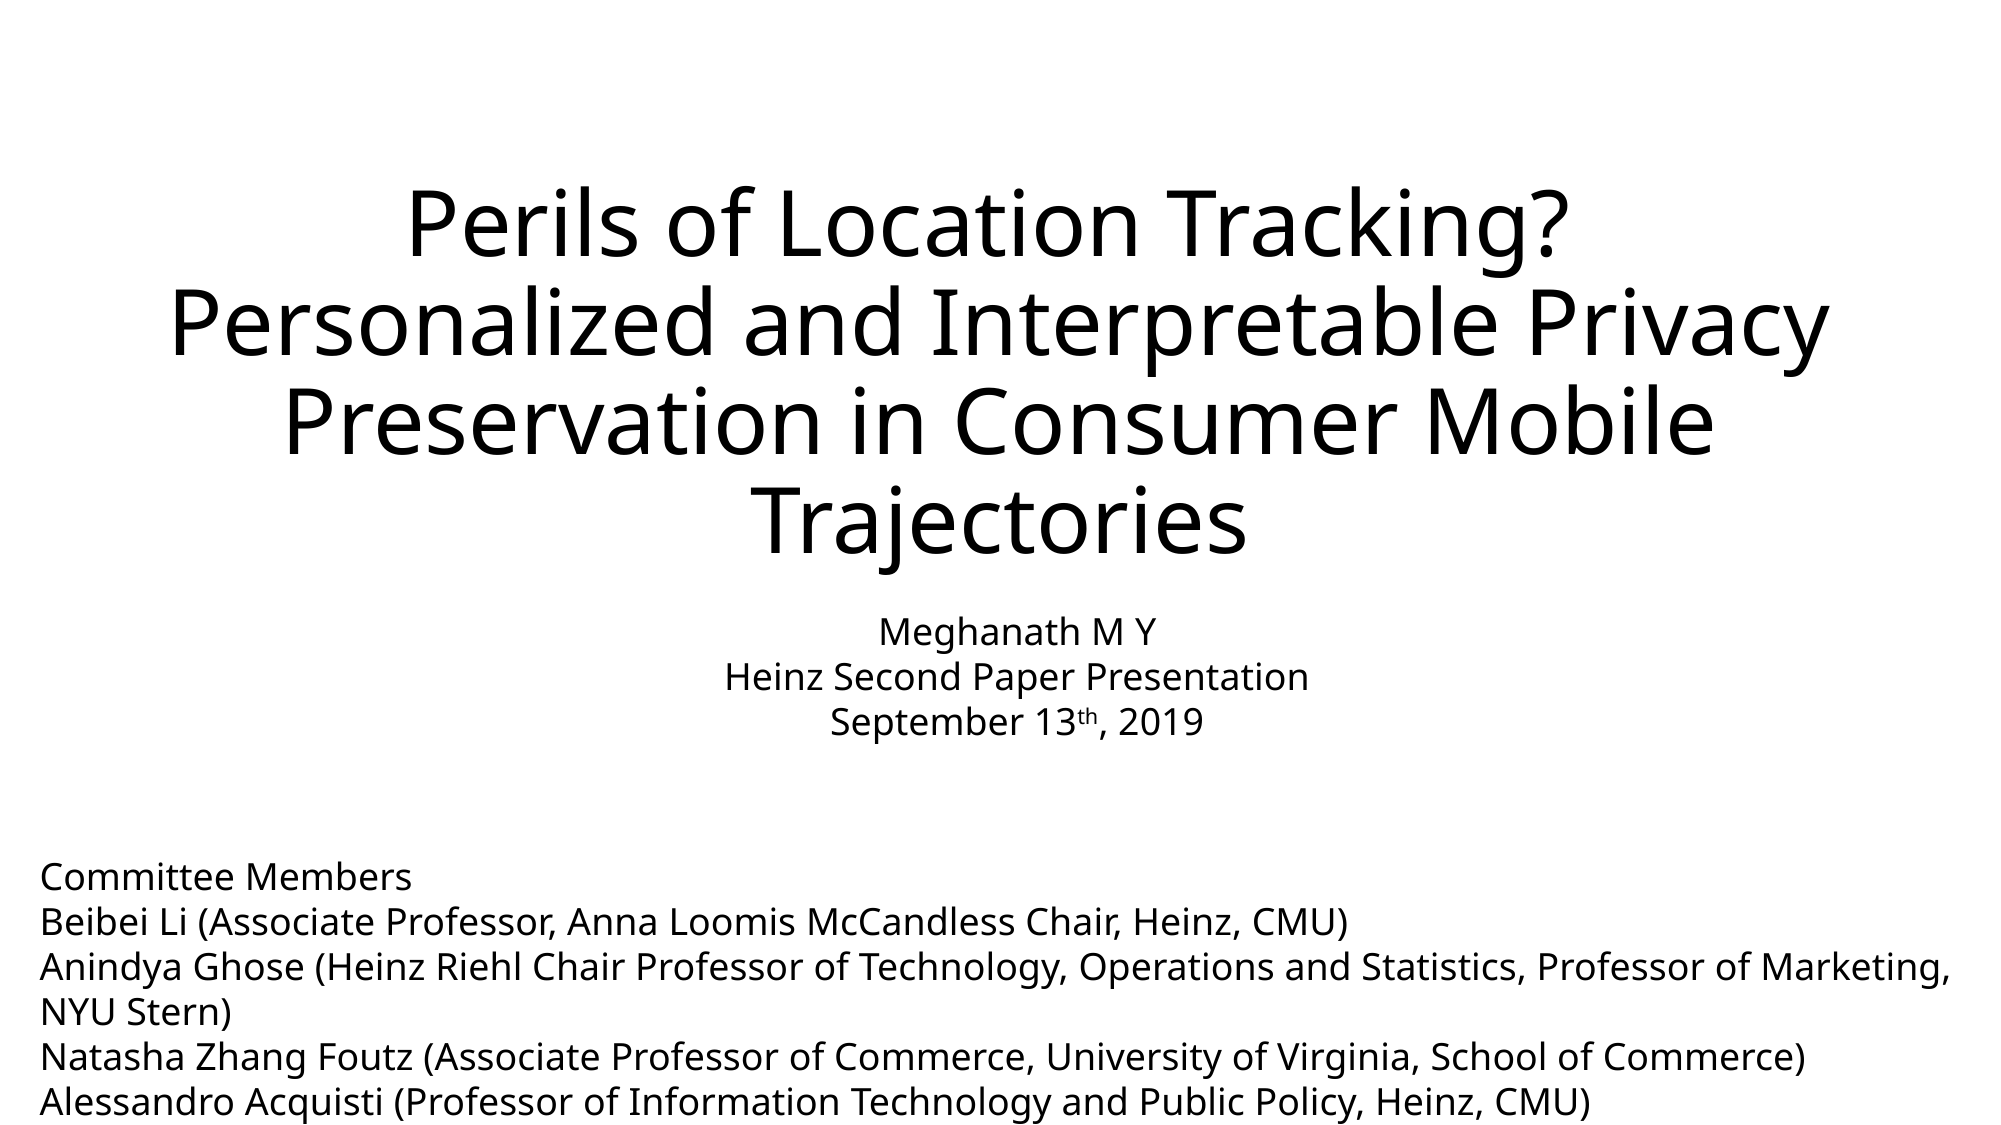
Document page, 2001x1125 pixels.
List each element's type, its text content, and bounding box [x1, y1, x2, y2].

title Perils of Location Tracking? Personalized and Interpretable Privacy Preservation in Consumer Mobile Trajectories [125, 179, 1875, 581]
text_box Committee Members Beibei Li (Associate Professor, Anna Loomis McCandless Chair, Heinz, CMU) Anindya Ghose (Heinz Riehl Chair Professor of Technology, Operations and Statistics, Professor of Marketing, NYU Stern) Natasha Zhang Foutz (Associate Professor of Commerce, University of Virginia, School of Commerce) Alessandro Acquisti (Professor of Information Technology and Public Policy, Heinz, CMU) [24, 845, 2000, 1125]
text_box Meghanath M Y Heinz Second Paper Presentation September 13th, 2019 [688, 600, 1346, 751]
